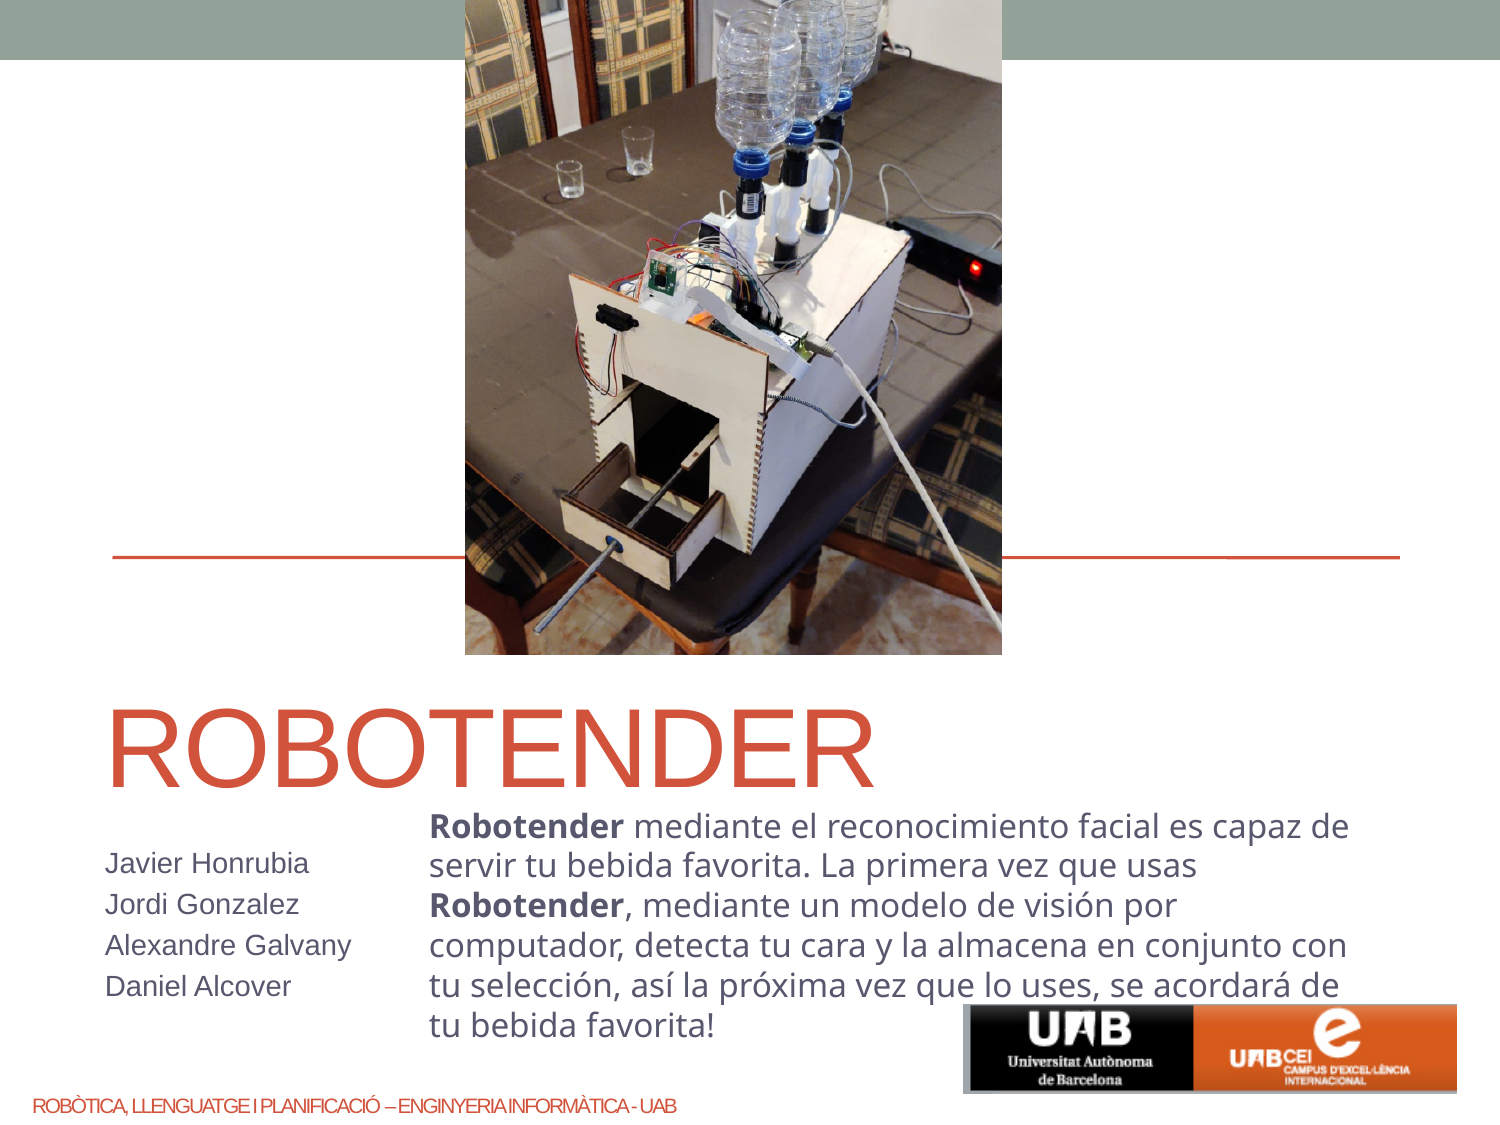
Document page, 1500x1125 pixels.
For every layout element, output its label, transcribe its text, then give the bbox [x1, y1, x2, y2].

text_box Robotender mediante el reconocimiento facial es capaz de servir tu bebida favorita. La primera vez que usas Robotender, mediante un modelo de visión por computador, detecta tu cara y la almacena en conjunto con tu selección, así la próxima vez que lo uses, se acordará de tu bebida favorita! [413, 797, 1378, 1004]
title Robotender [89, 501, 1378, 797]
text_box Robòtica, llenguatge I planificació – Enginyeria informàtica - uab [17, 1004, 1249, 1125]
picture [962, 1004, 1457, 1094]
picture [464, 0, 1003, 655]
subtitle Javier Honrubia Jordi Gonzalez Alexandre Galvany Daniel Alcover [89, 796, 667, 1004]
